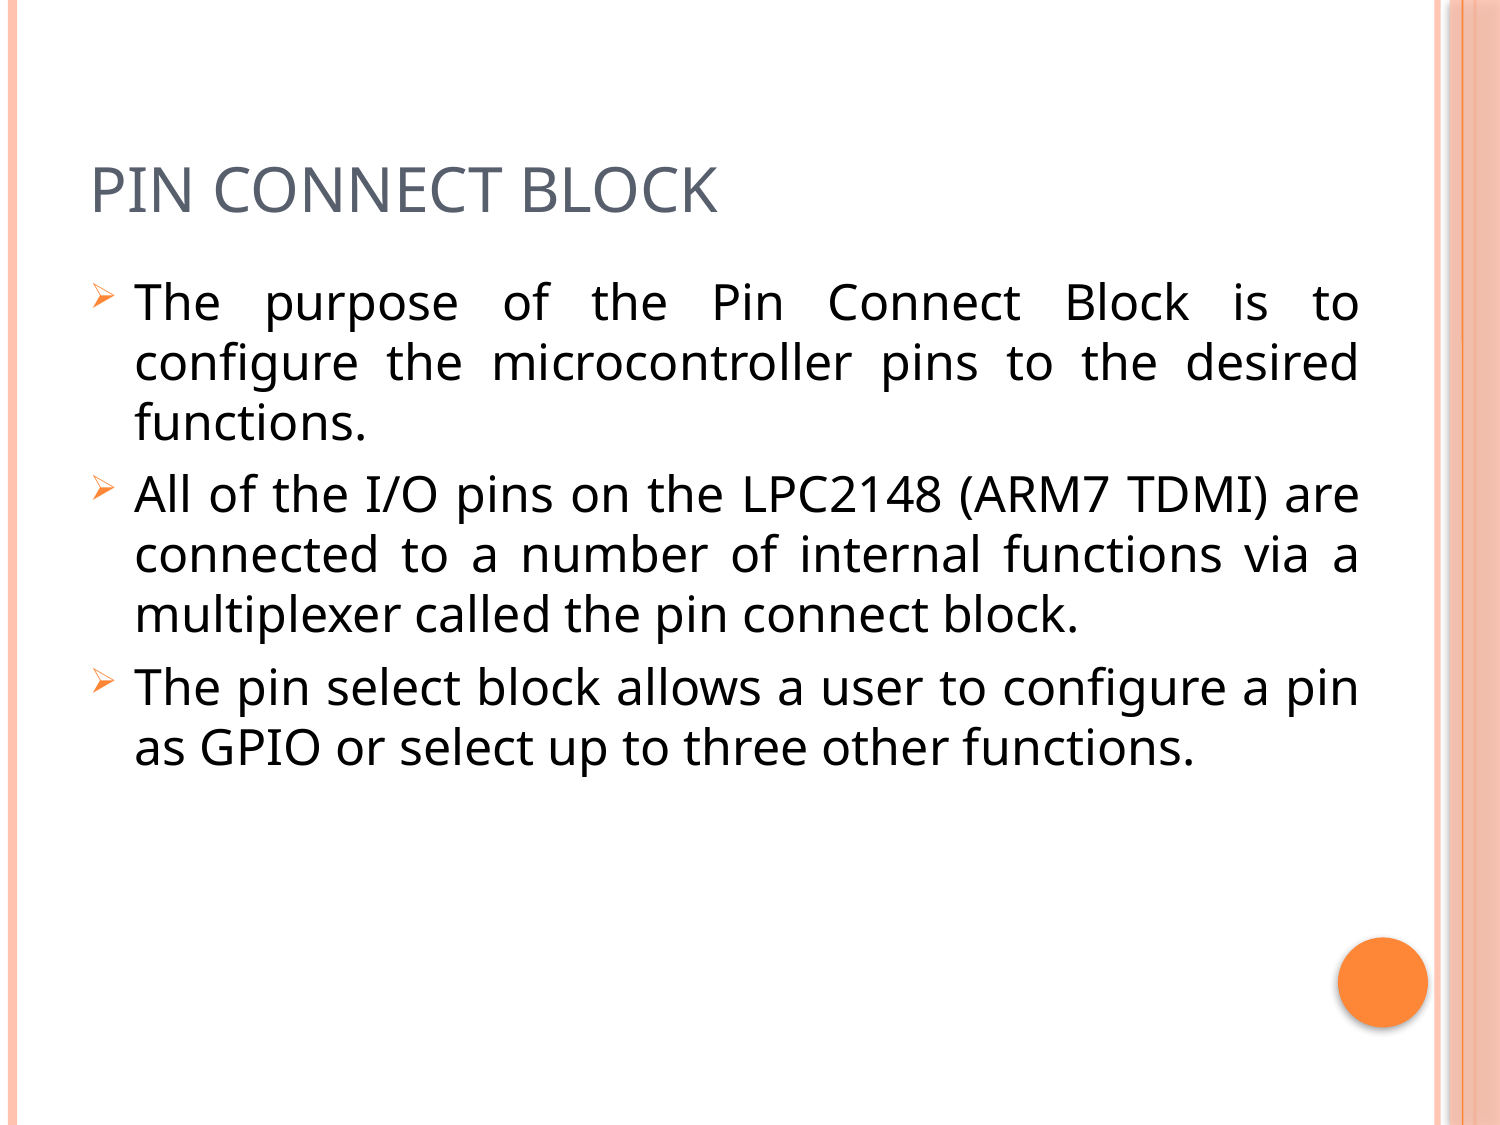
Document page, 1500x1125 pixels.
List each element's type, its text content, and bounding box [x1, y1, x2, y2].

title PIN Connect block [75, 45, 1300, 233]
list The purpose of the Pin Connect Block is to configure the microcontroller pins to the desired functions. All of the I/O pins on the LPC2148 (ARM7 TDMI) are connected to a number of internal functions via a multiplexer called the pin connect block. The pin select block allows a user to configure a pin as GPIO or select up to three other functions. [75, 262, 1376, 1062]
